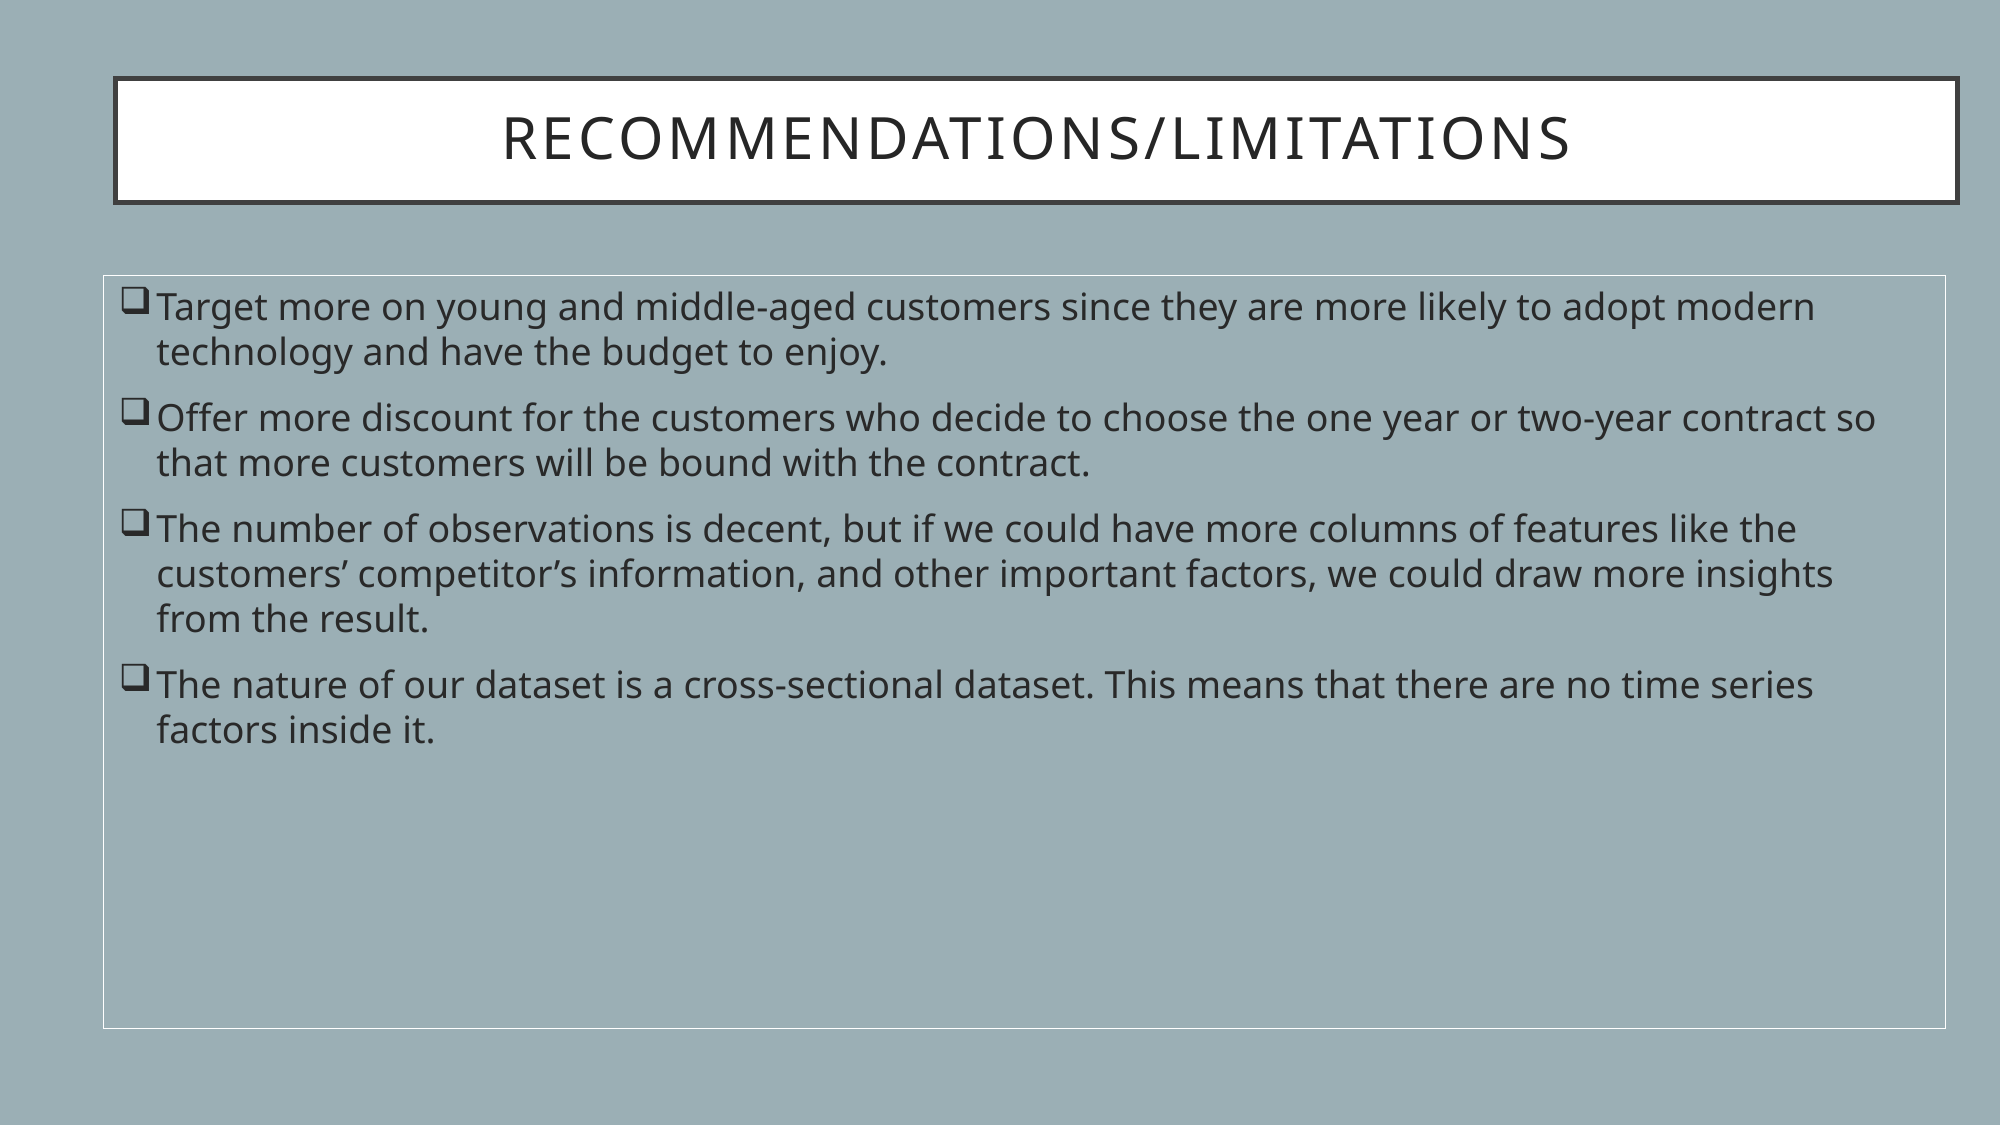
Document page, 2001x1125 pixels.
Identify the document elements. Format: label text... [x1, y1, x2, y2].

title Recommendations/Limitations [113, 76, 1960, 205]
list Target more on young and middle-aged customers since they are more likely to adopt modern technology and have the budget to enjoy. Offer more discount for the customers who decide to choose the one year or two-year contract so that more customers will be bound with the contract. The number of observations is decent, but if we could have more columns of features like the customers’ competitor’s information, and other important factors, we could draw more insights from the result. The nature of our dataset is a cross-sectional dataset. This means that there are no time series factors inside it. [103, 275, 1946, 1029]
